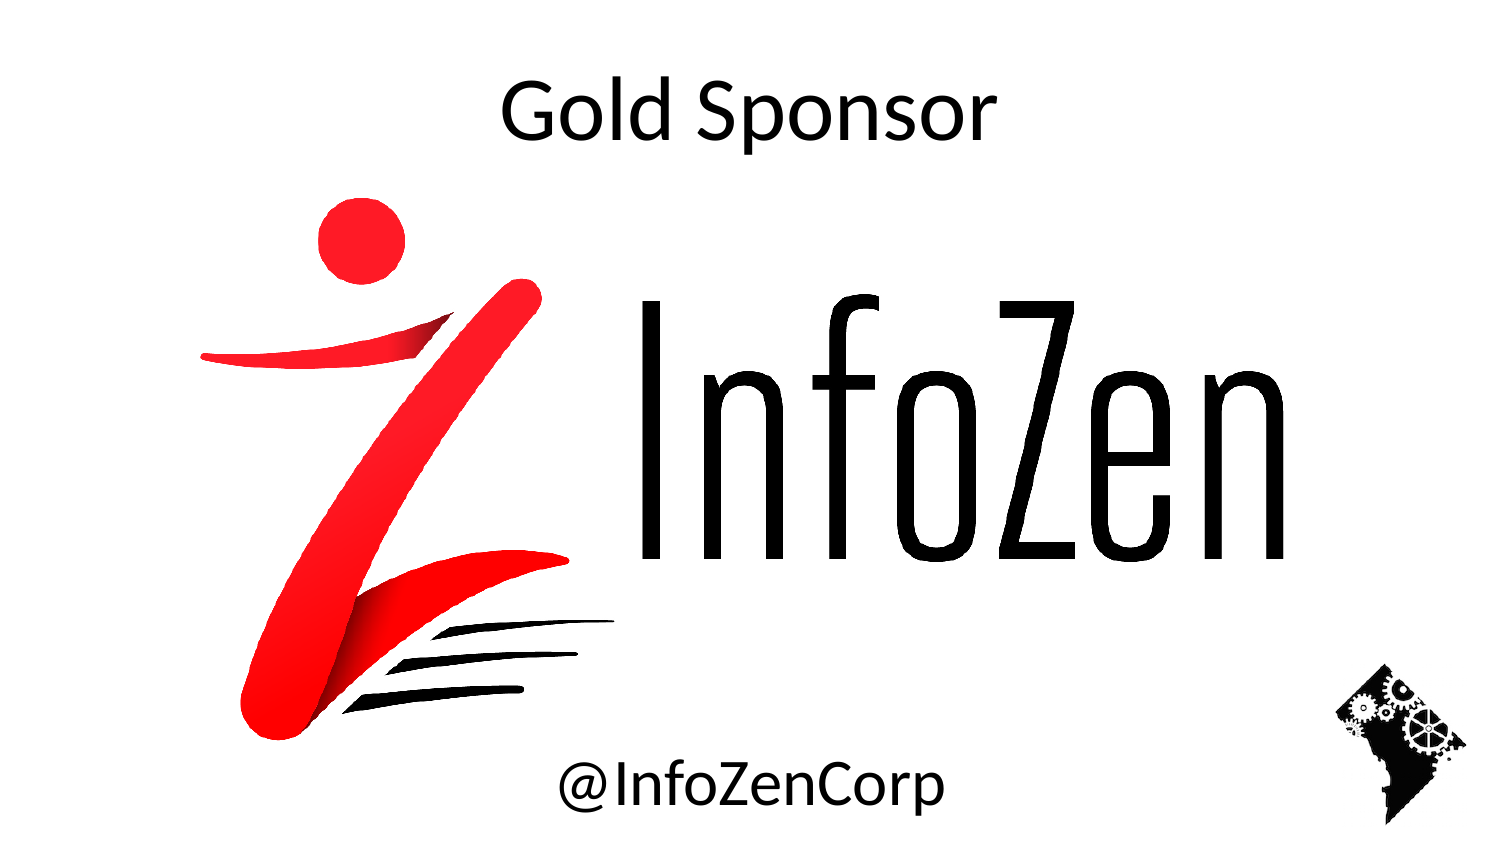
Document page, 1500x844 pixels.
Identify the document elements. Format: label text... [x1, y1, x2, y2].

list @InfoZenCorp [512, 754, 988, 827]
picture [74, 191, 1467, 827]
title Gold Sponsor [75, 33, 1425, 175]
